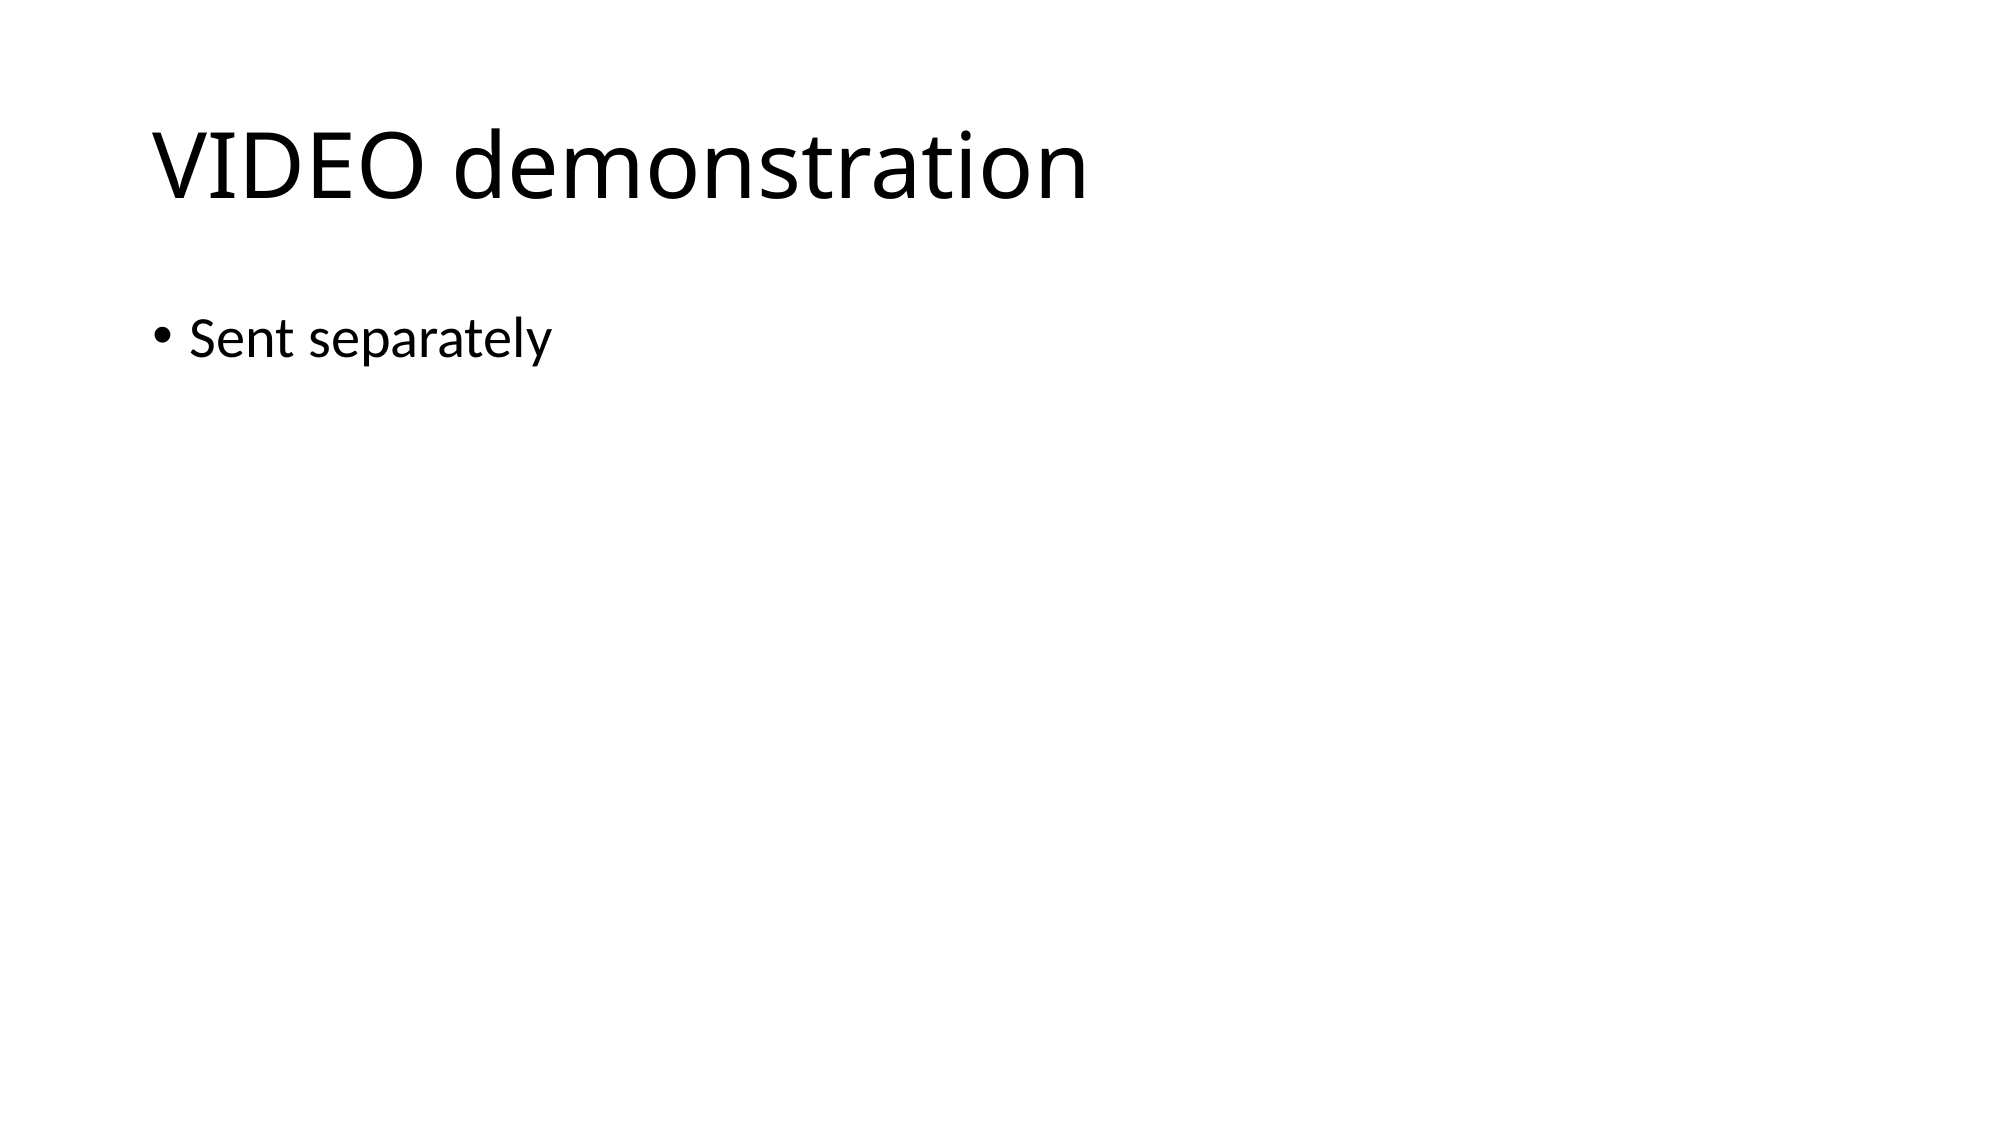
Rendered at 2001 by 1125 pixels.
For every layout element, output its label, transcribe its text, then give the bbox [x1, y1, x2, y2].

list Sent separately [137, 299, 1863, 1014]
title VIDEO demonstration [137, 59, 1863, 278]
